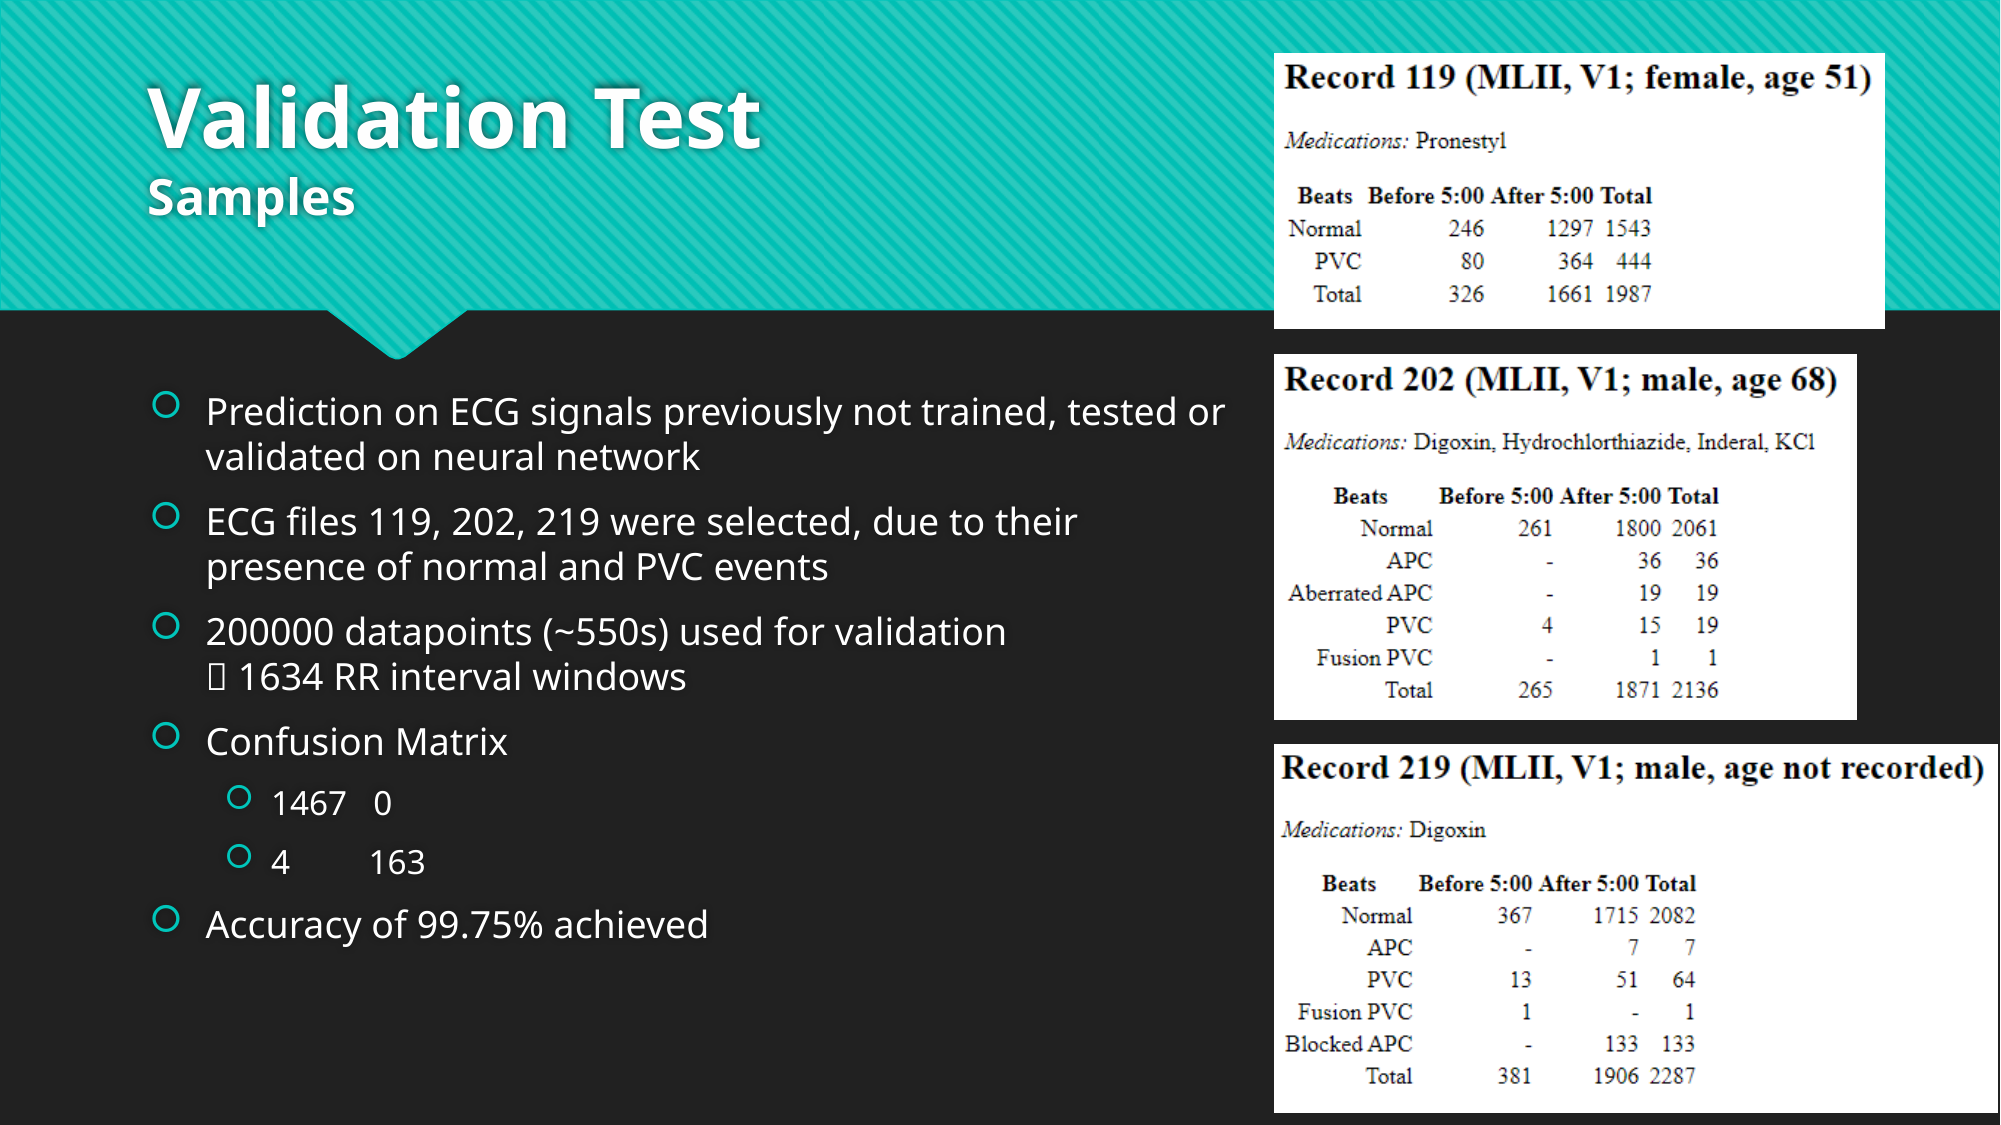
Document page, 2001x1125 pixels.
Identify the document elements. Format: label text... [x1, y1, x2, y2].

picture [1274, 53, 1885, 329]
list Prediction on ECG signals previously not trained, tested or validated on neural network ECG files 119, 202, 219 were selected, due to their presence of normal and PVC events 200000 datapoints (~550s) used for validation  1634 RR interval windows Confusion Matrix 1467 0 4 163 Accuracy of 99.75% achieved [134, 380, 1255, 1024]
picture [1274, 353, 1857, 720]
picture [1274, 744, 1998, 1113]
title Validation Test Samples [132, 73, 1274, 233]
